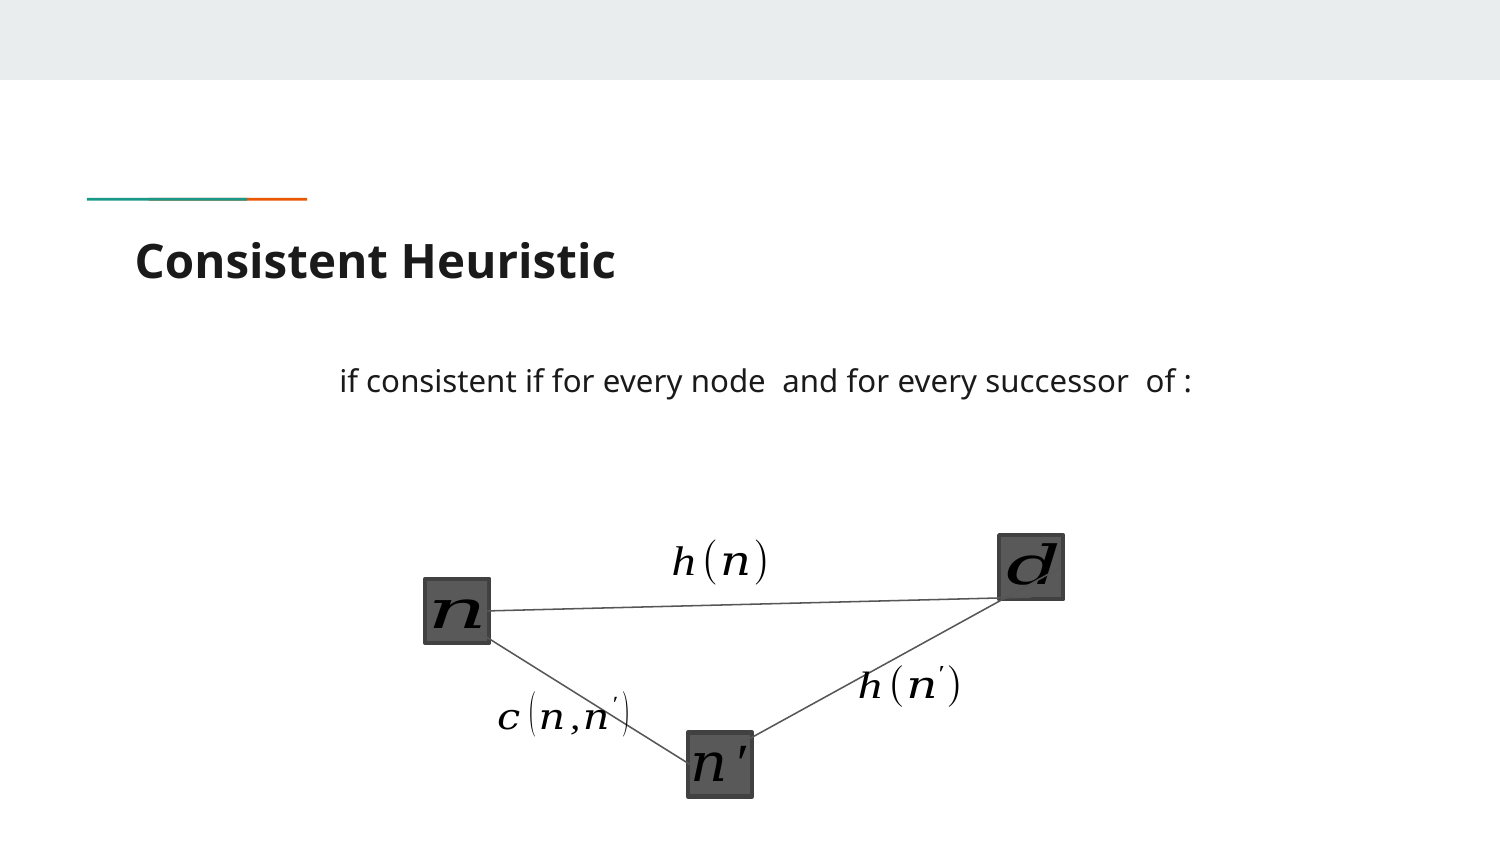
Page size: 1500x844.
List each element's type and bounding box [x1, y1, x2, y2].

title [119, 216, 1381, 305]
text_box [487, 566, 1011, 744]
text_box [478, 631, 700, 744]
